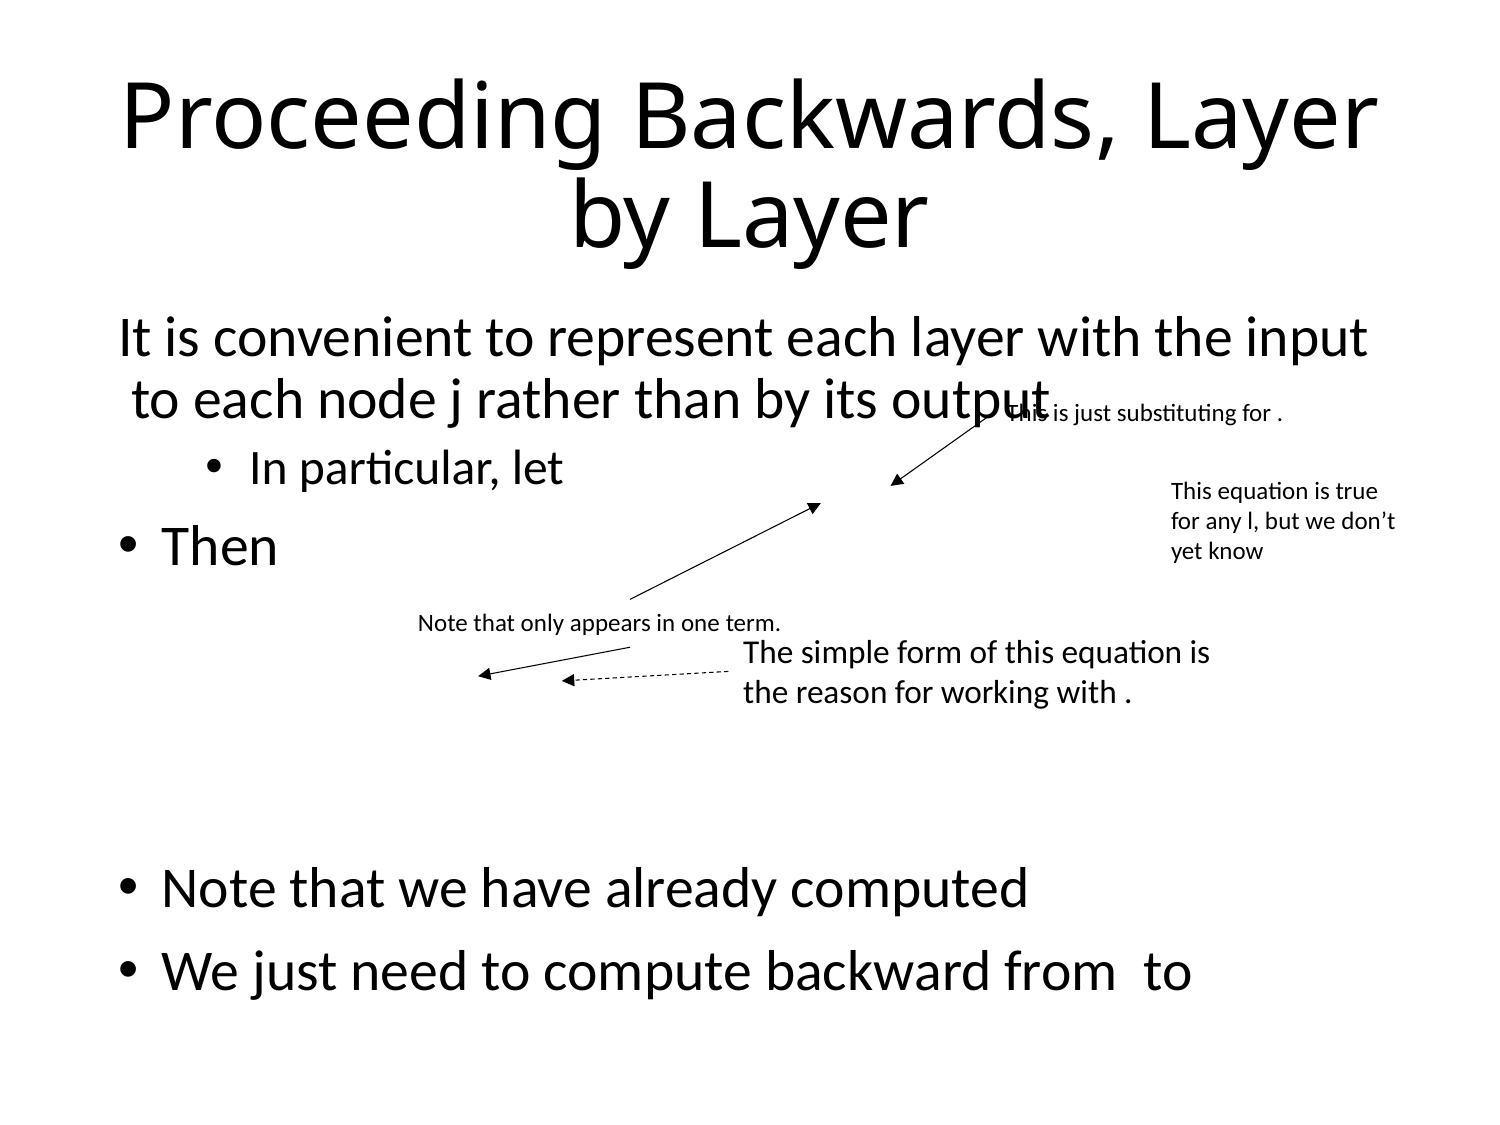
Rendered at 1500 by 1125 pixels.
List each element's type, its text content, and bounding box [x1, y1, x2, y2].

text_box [561, 671, 729, 681]
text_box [478, 647, 630, 677]
title Proceeding Backwards, Layer by Layer [103, 59, 1397, 278]
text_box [629, 503, 821, 600]
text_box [890, 414, 992, 486]
